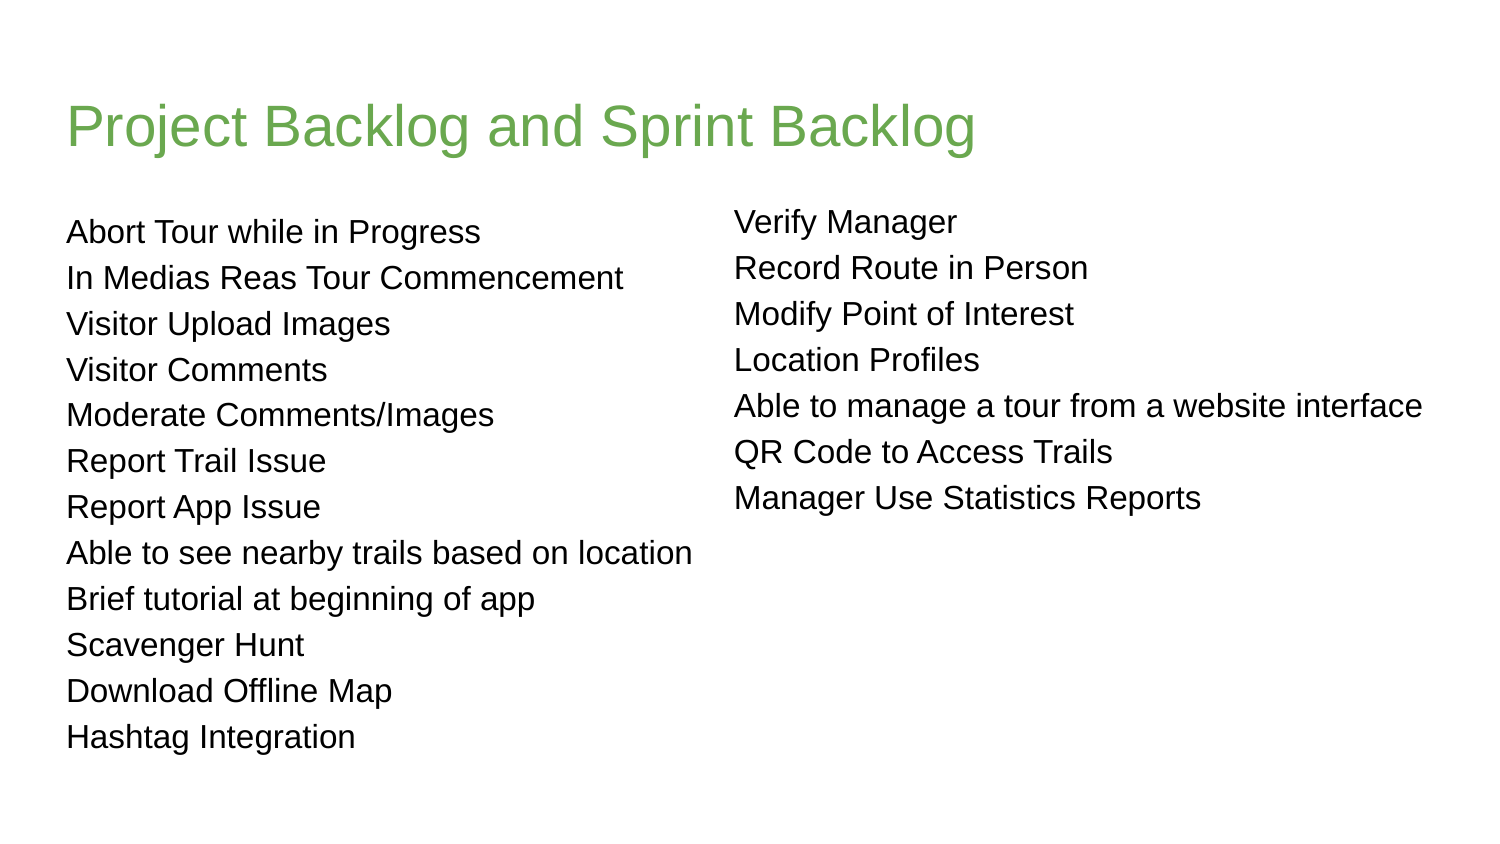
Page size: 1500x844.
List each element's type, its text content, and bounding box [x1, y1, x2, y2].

text_box Verify Manager Record Route in Person Modify Point of Interest Location Profiles Able to manage a tour from a website interface QR Code to Access Trails Manager Use Statistics Reports [718, 179, 1449, 759]
title Project Backlog and Sprint Backlog [51, 72, 1449, 167]
list Abort Tour while in Progress In Medias Reas Tour Commencement Visitor Upload Images Visitor Comments Moderate Comments/Images Report Trail Issue Report App Issue Able to see nearby trails based on location Brief tutorial at beginning of app Scavenger Hunt Download Offline Map Hashtag Integration [51, 189, 718, 750]
